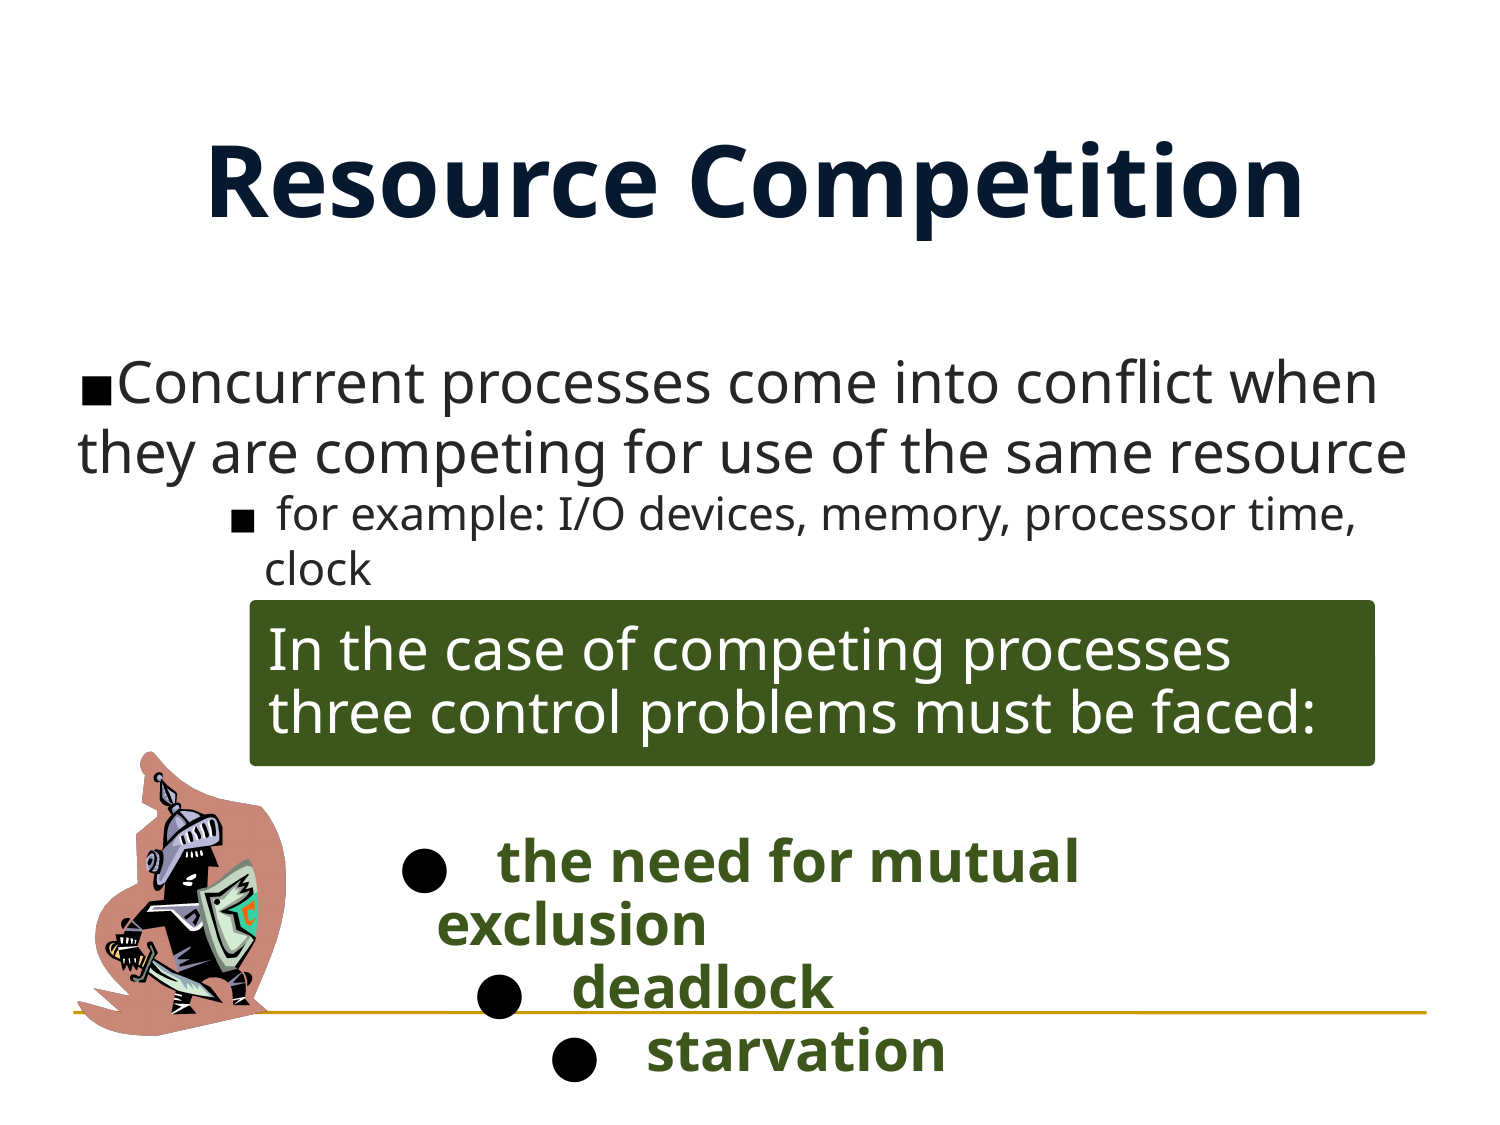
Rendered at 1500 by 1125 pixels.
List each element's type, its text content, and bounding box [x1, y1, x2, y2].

text_box In the case of competing processes three control problems must be faced: [249, 600, 1376, 766]
text_box the need for mutual exclusion deadlock starvation [212, 766, 1388, 1125]
picture [74, 749, 288, 1039]
text_box Concurrent processes come into conflict when they are competing for use of the same resource for example: I/O devices, memory, processor time, clock [62, 337, 1438, 638]
text_box Resource Competition [124, 74, 1388, 238]
